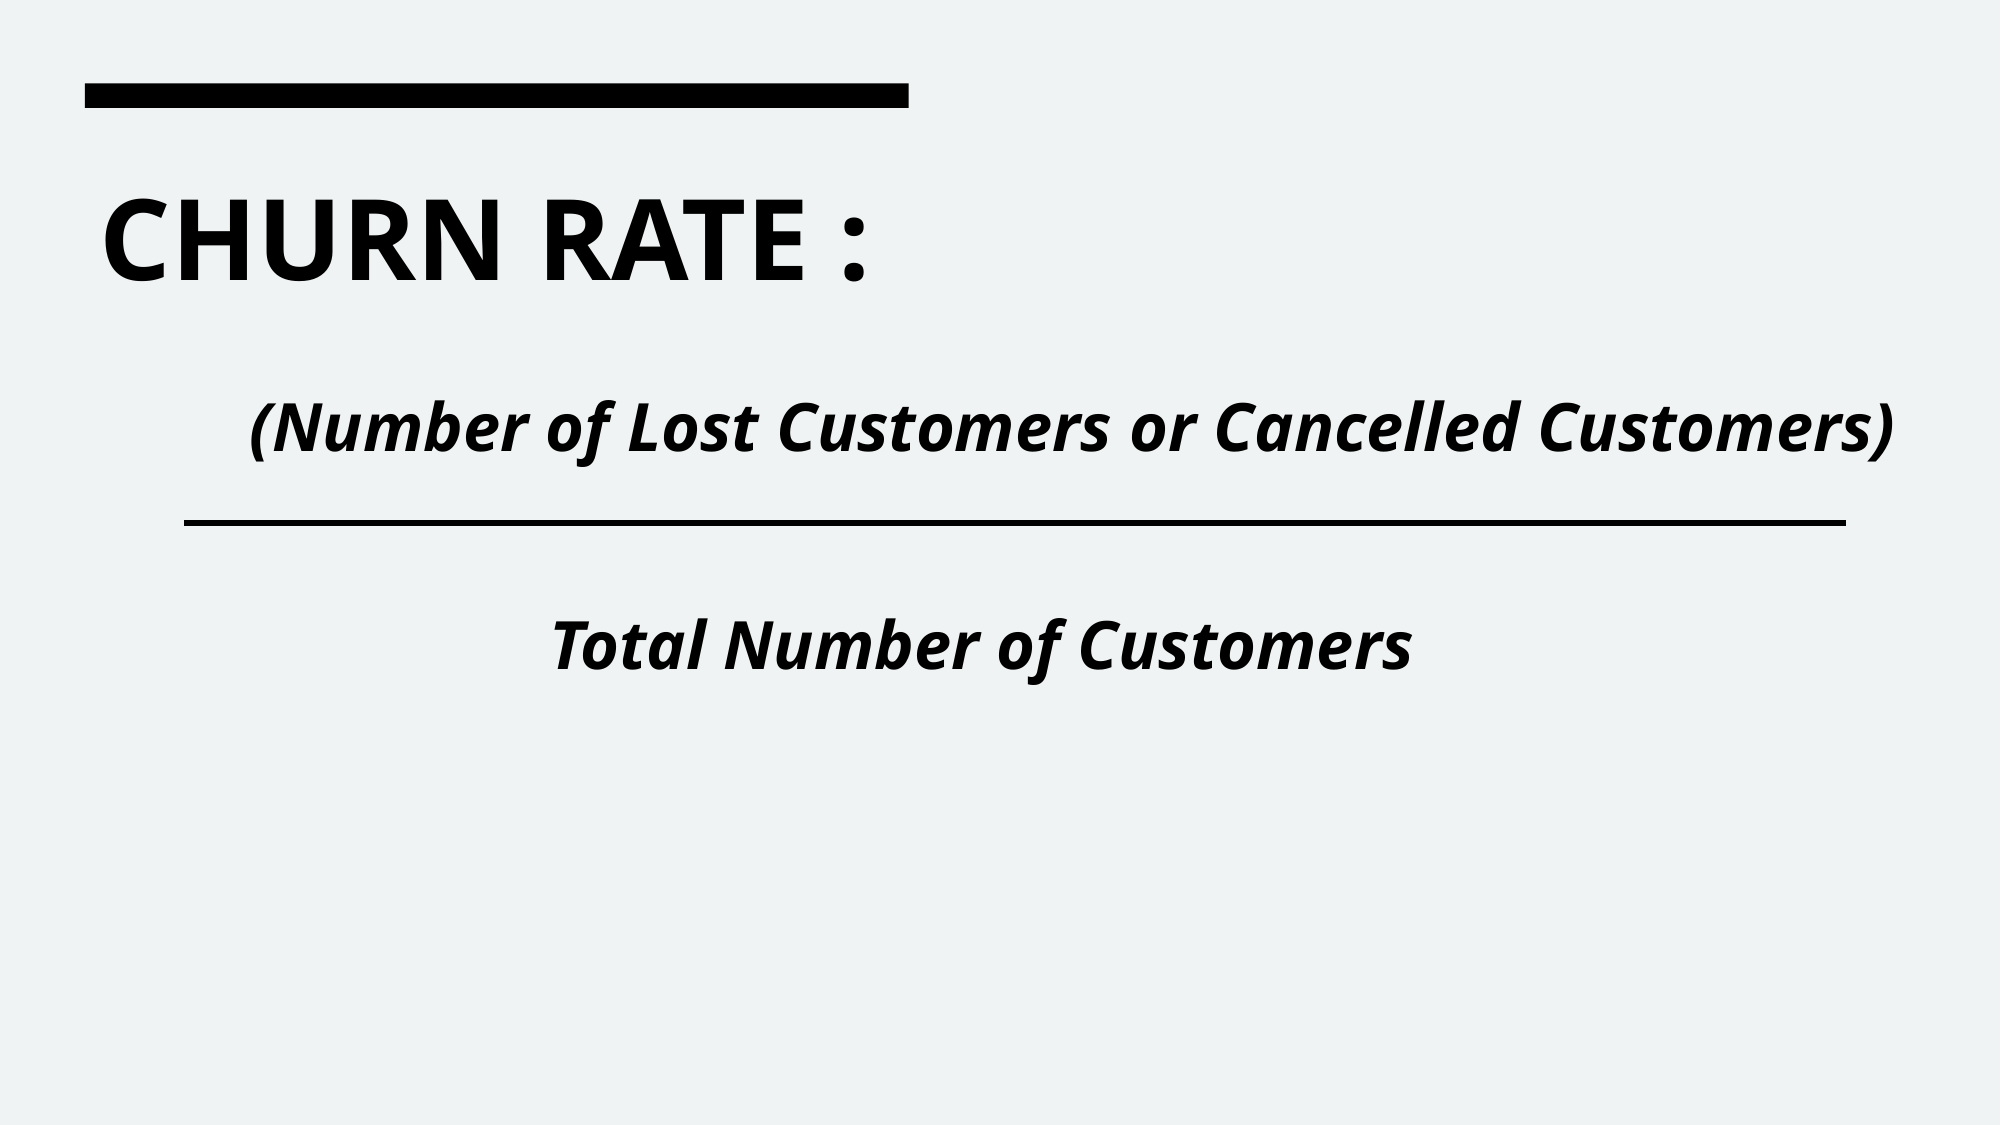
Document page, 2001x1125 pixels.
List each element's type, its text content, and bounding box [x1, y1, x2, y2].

list (Number of Lost Customers or Cancelled Customers) Total Number of Customers [84, 369, 1941, 720]
title CHURN RATE : [84, 160, 1844, 356]
